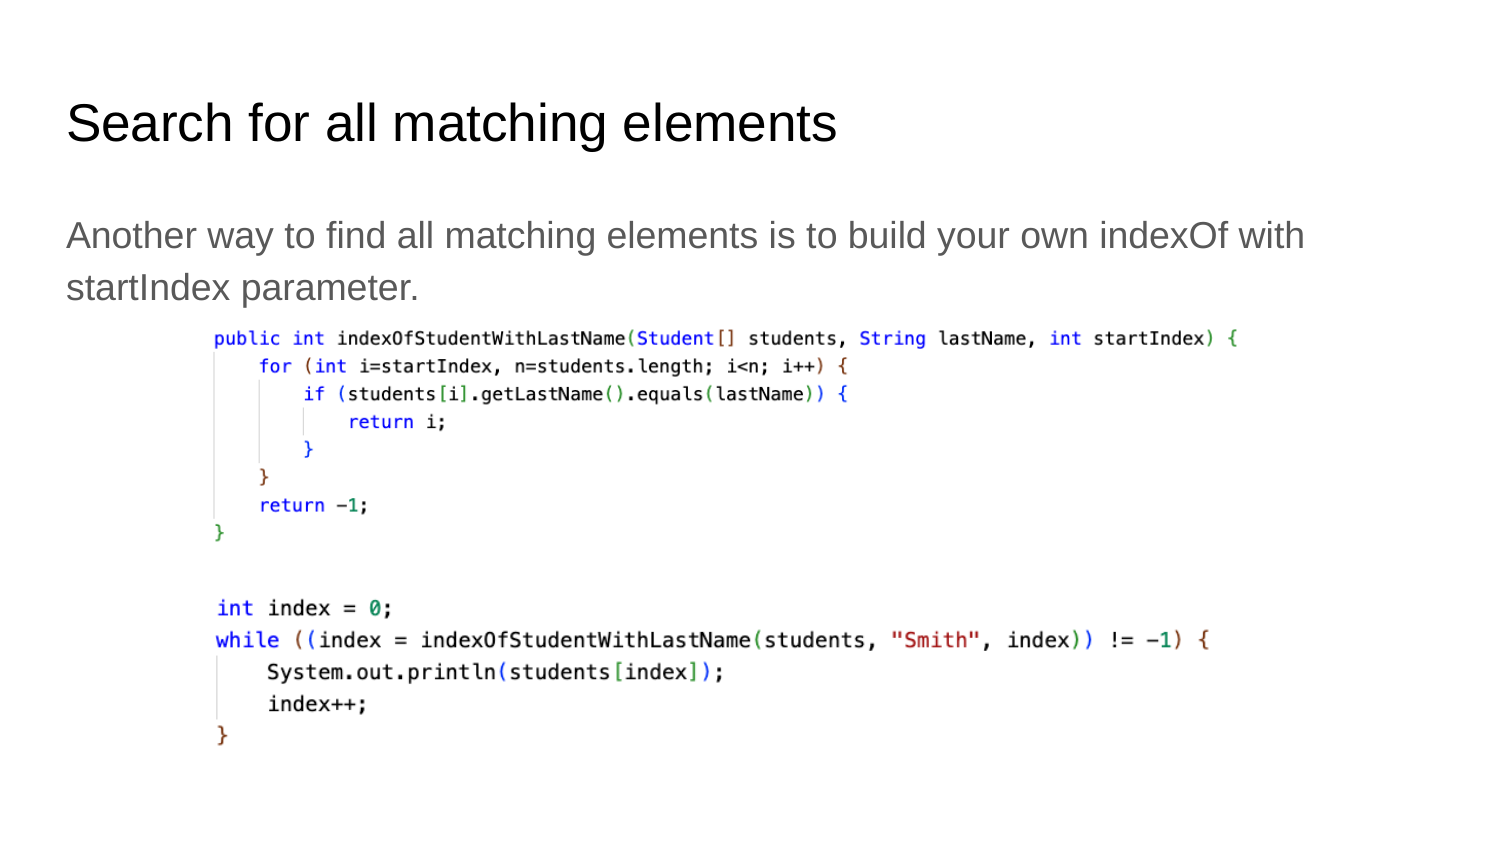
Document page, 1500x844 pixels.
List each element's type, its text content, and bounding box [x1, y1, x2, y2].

picture [195, 321, 1259, 561]
picture [194, 593, 1243, 769]
list Another way to find all matching elements is to build your own indexOf with startIndex parameter. [51, 189, 1449, 750]
title Search for all matching elements [51, 72, 1449, 167]
